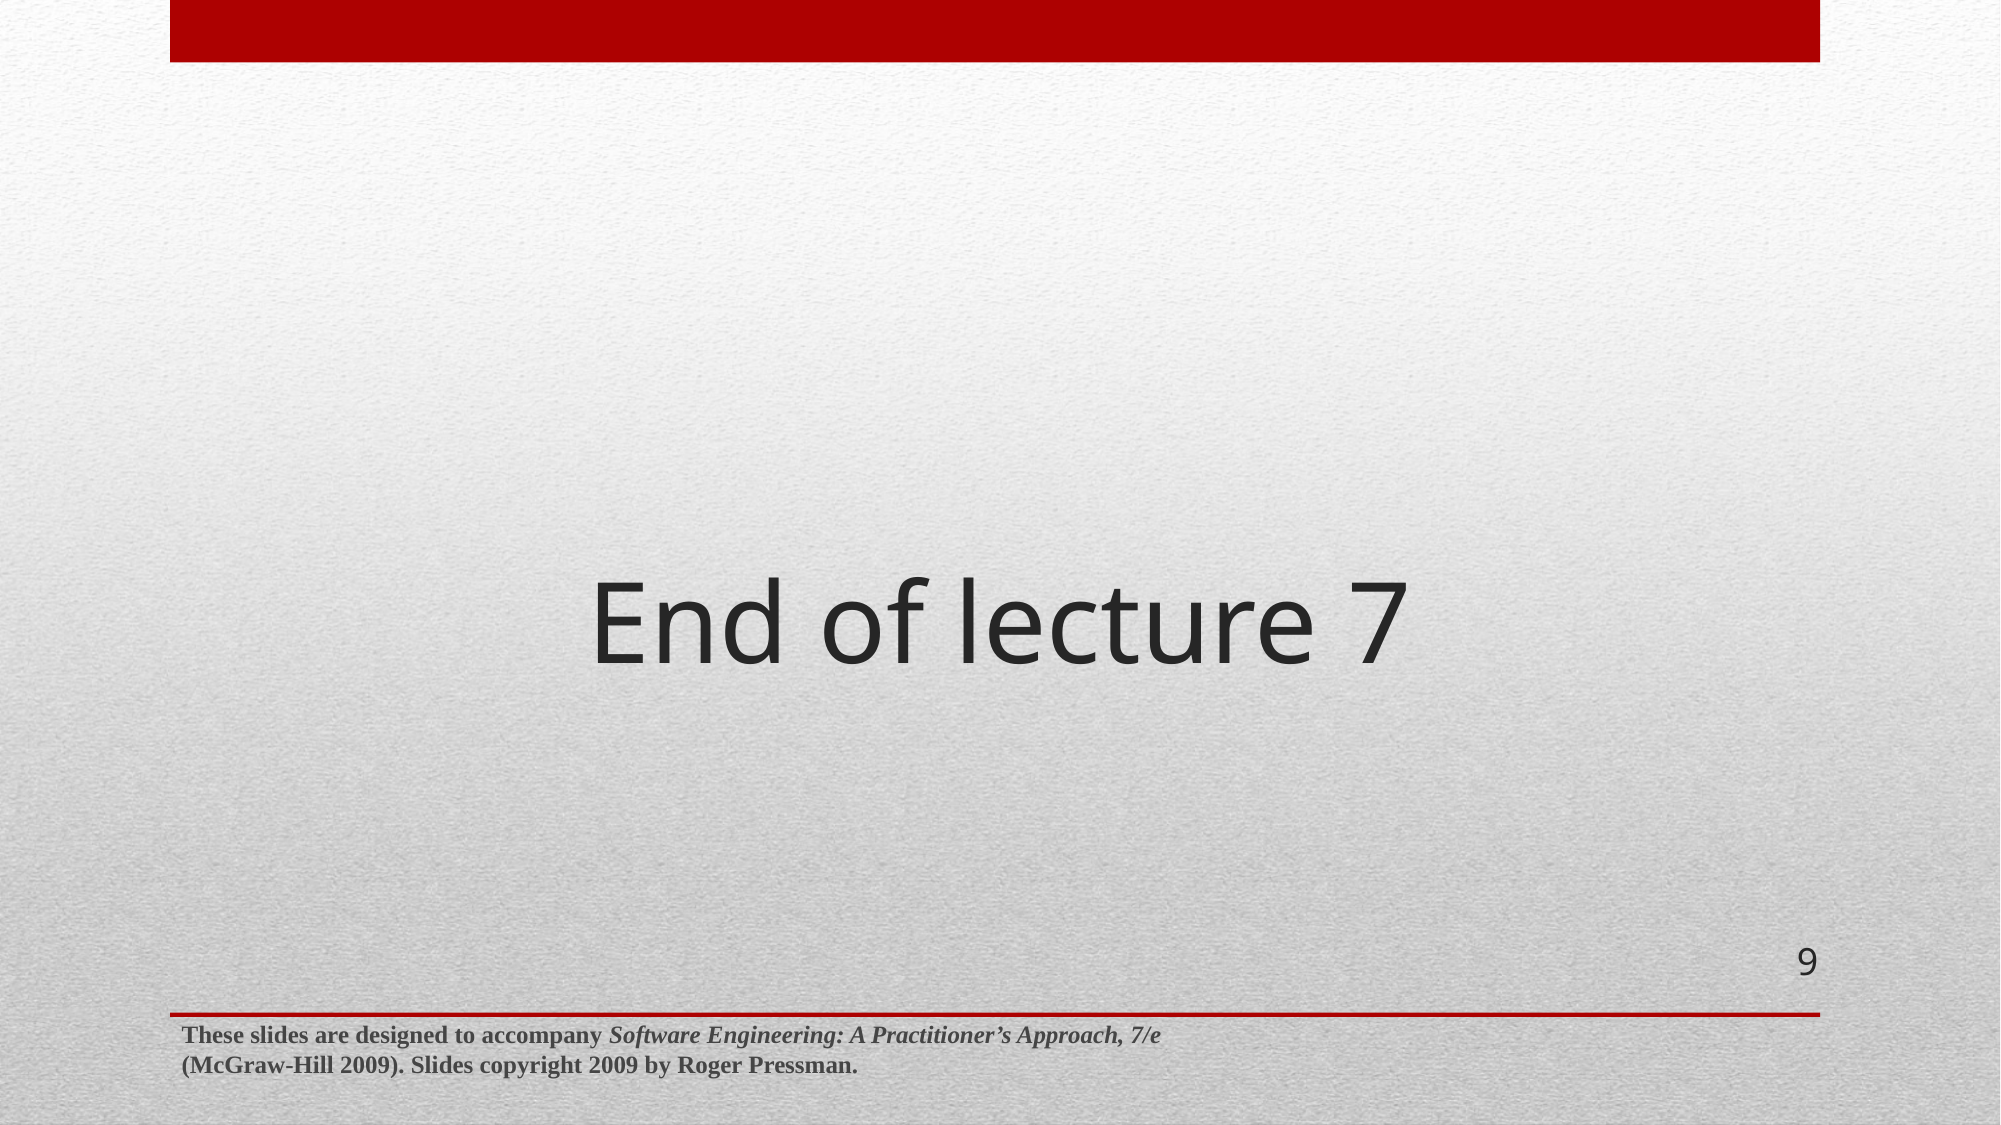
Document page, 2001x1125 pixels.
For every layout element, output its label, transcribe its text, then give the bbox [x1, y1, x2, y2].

title End of lecture 7 [258, 431, 1742, 694]
footer These slides are designed to accompany Software Engineering: A Practitioner’s Approach, 7/e (McGraw-Hill 2009). Slides copyright 2009 by Roger Pressman. [166, 1018, 1233, 1079]
picture [0, 0, 2001, 1125]
slide_number 9 [1666, 933, 1834, 993]
